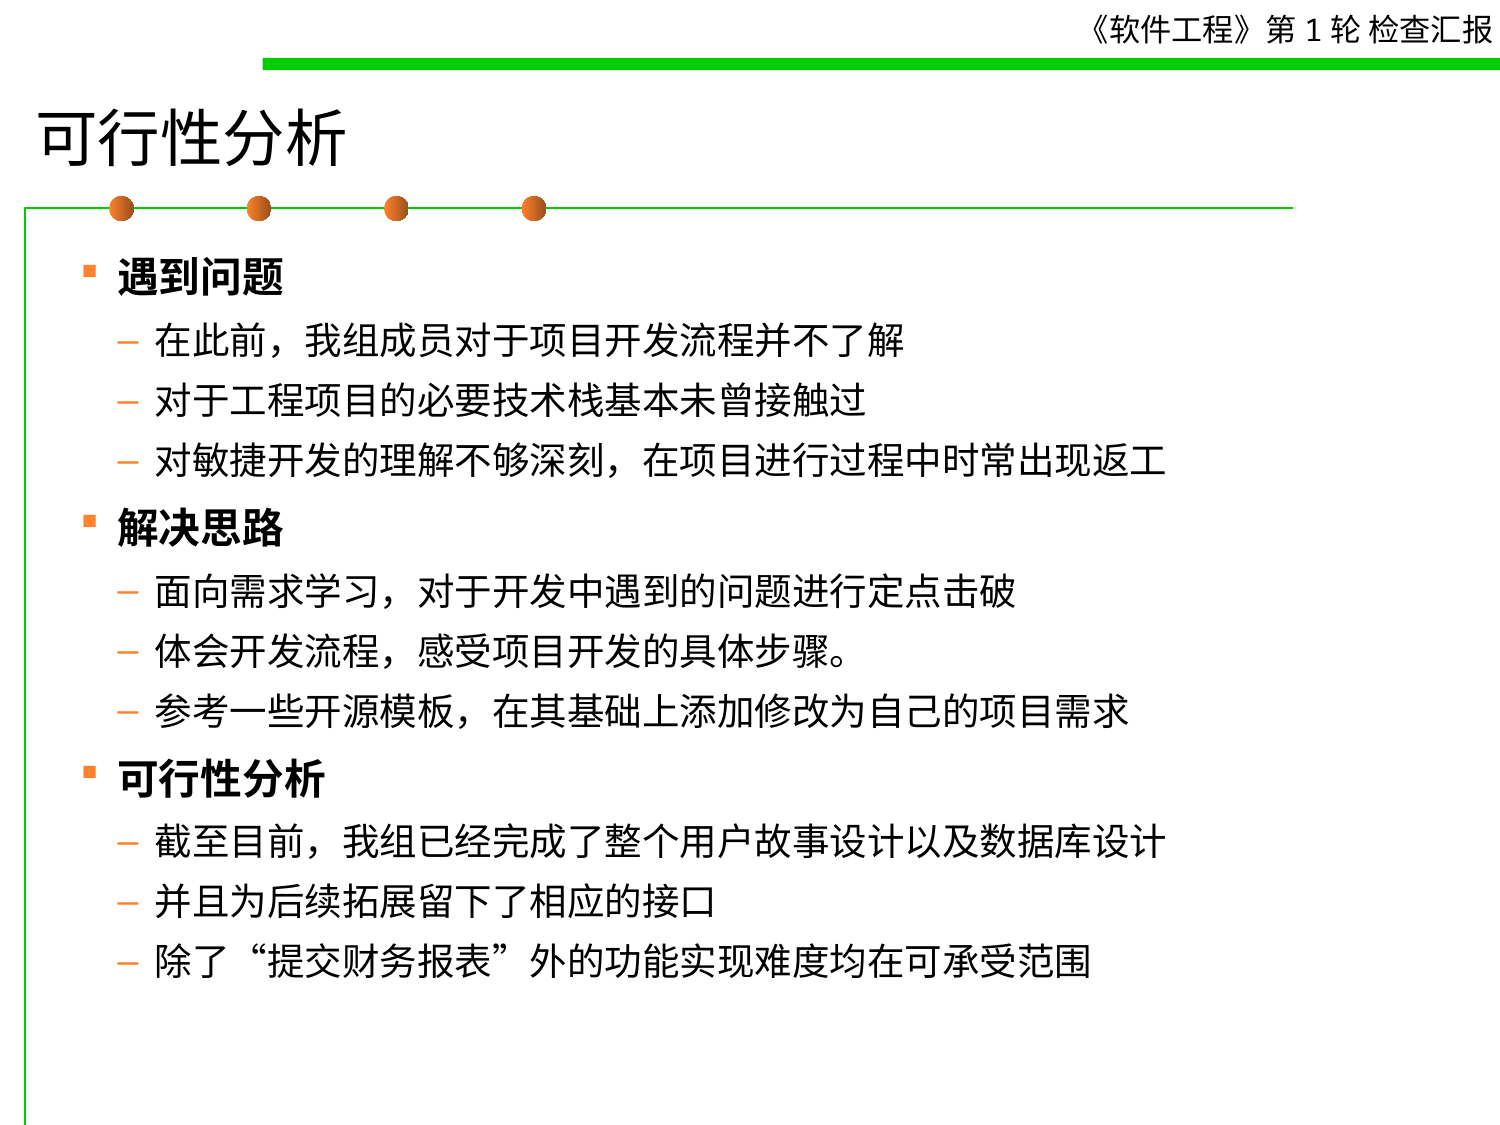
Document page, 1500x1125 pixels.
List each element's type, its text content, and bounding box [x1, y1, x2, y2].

title 可行性分析 [20, 83, 1415, 190]
list 遇到问题 在此前，我组成员对于项目开发流程并不了解 对于工程项目的必要技术栈基本未曾接触过 对敏捷开发的理解不够深刻，在项目进行过程中时常出现返工 解决思路 面向需求学习，对于开发中遇到的问题进行定点击破 体会开发流程，感受项目开发的具体步骤。 参考一些开源模板，在其基础上添加修改为自己的项目需求 可行性分析 截至目前，我组已经完成了整个用户故事设计以及数据库设计 并且为后续拓展留下了相应的接口 除了“提交财务报表”外的功能实现难度均在可承受范围 [64, 243, 1412, 1083]
